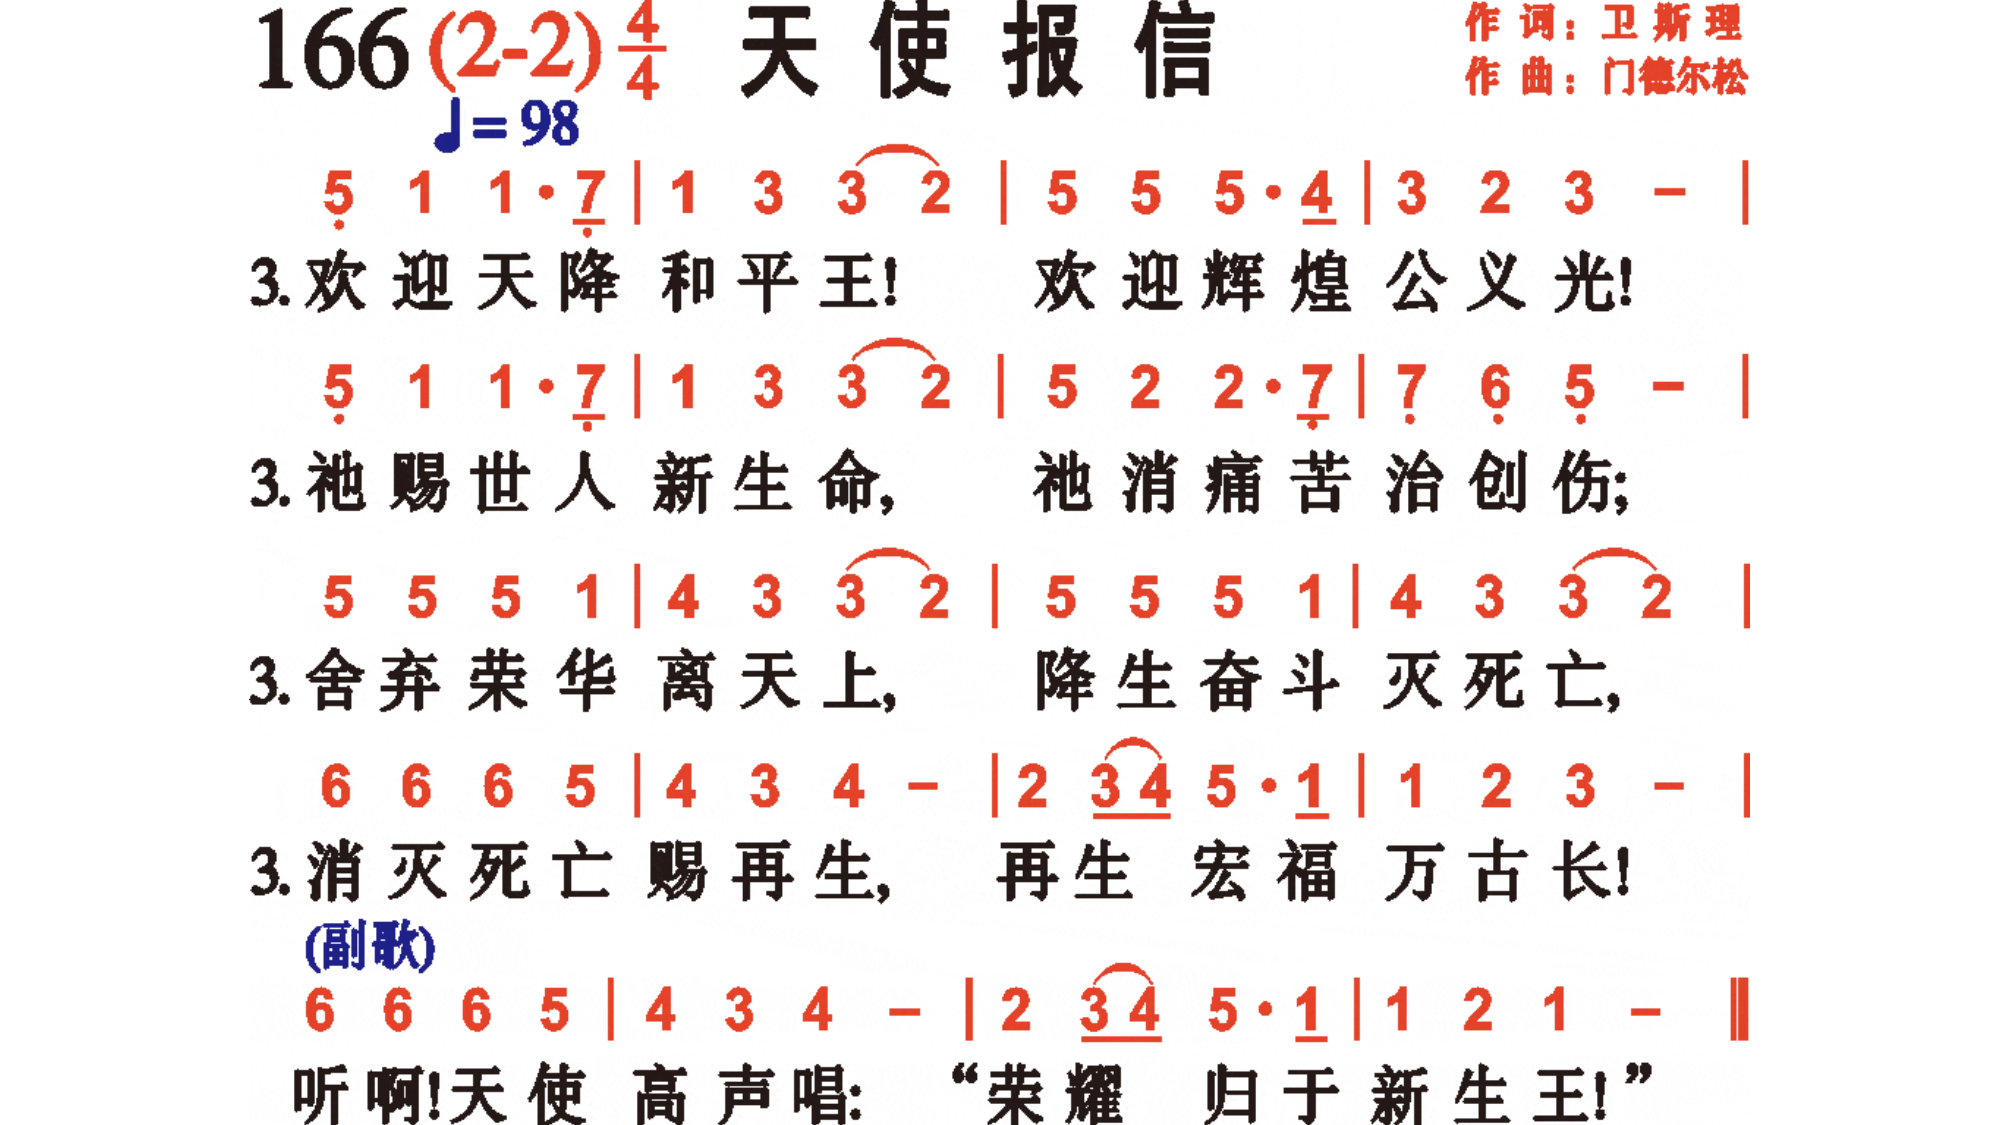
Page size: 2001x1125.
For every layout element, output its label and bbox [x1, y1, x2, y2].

picture [249, 0, 1750, 1125]
